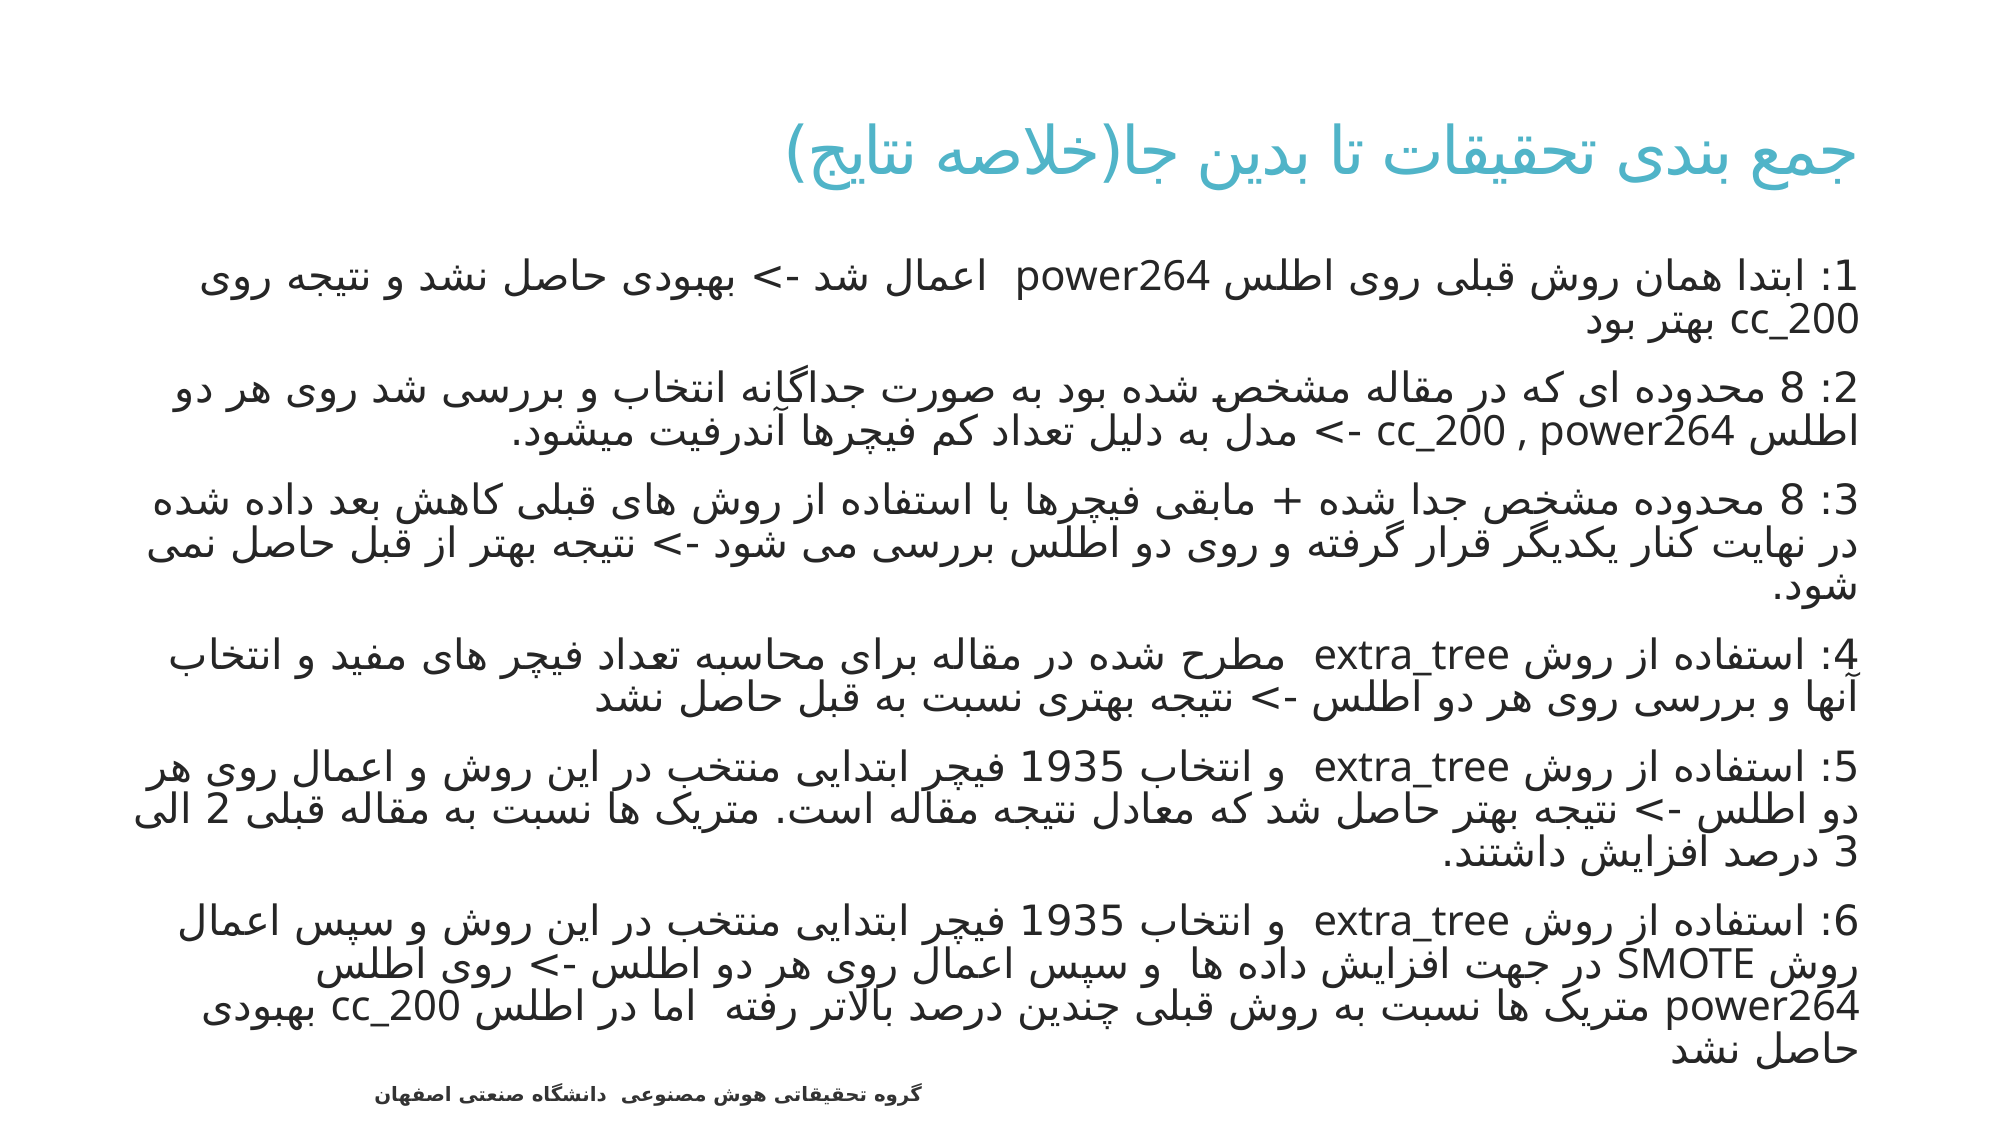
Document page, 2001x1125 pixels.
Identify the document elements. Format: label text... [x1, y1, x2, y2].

list 1: ابتدا همان روش قبلی روی اطلس power264 اعمال شد -> بهبودی حاصل نشد و نتیجه روی cc_200 بهتر بود 2: 8 محدوده ای که در مقاله مشخص شده بود به صورت جداگانه انتخاب و بررسی شد روی هر دو اطلس cc_200 , power264 -> مدل به دلیل تعداد کم فیچرها آندرفیت میشود. 3: 8 محدوده مشخص جدا شده + مابقی فیچرها با استفاده از روش های قبلی کاهش بعد داده شده در نهایت کنار یکدیگر قرار گرفته و روی دو اطلس بررسی می شود -> نتیجه بهتر از قبل حاصل نمی شود. 4: استفاده از روش extra_tree مطرح شده در مقاله برای محاسبه تعداد فیچر های مفید و انتخاب آنها و بررسی روی هر دو اطلس -> نتیجه بهتری نسبت به قبل حاصل نشد 5: استفاده از روش extra_tree و انتخاب 1935 فیچر ابتدایی منتخب در این روش و اعمال روی هر دو اطلس -> نتیجه بهتر حاصل شد که معادل نتیجه مقاله است. متریک ها نسبت به مقاله قبلی 2 الی 3 درصد افزایش داشتند. 6: استفاده از روش extra_tree و انتخاب 1935 فیچر ابتدایی منتخب در این روش و سپس اعمال روش SMOTE در جهت افزایش داده ها و سپس اعمال روی هر دو اطلس -> روی اطلس power264 متریک ها نسبت به روش قبلی چندین درصد بالاتر رفته اما در اطلس cc_200 بهبودی حاصل نشد [111, 249, 1876, 1052]
title جمع بندی تحقیقات تا بدین جا(خلاصه نتایج) [107, 81, 1875, 226]
slide_number 58 [1795, 1025, 1981, 1125]
footer گروه تحقیقاتی هوش مصنوعی دانشگاه صنعتی اصفهان [112, 1075, 938, 1113]
